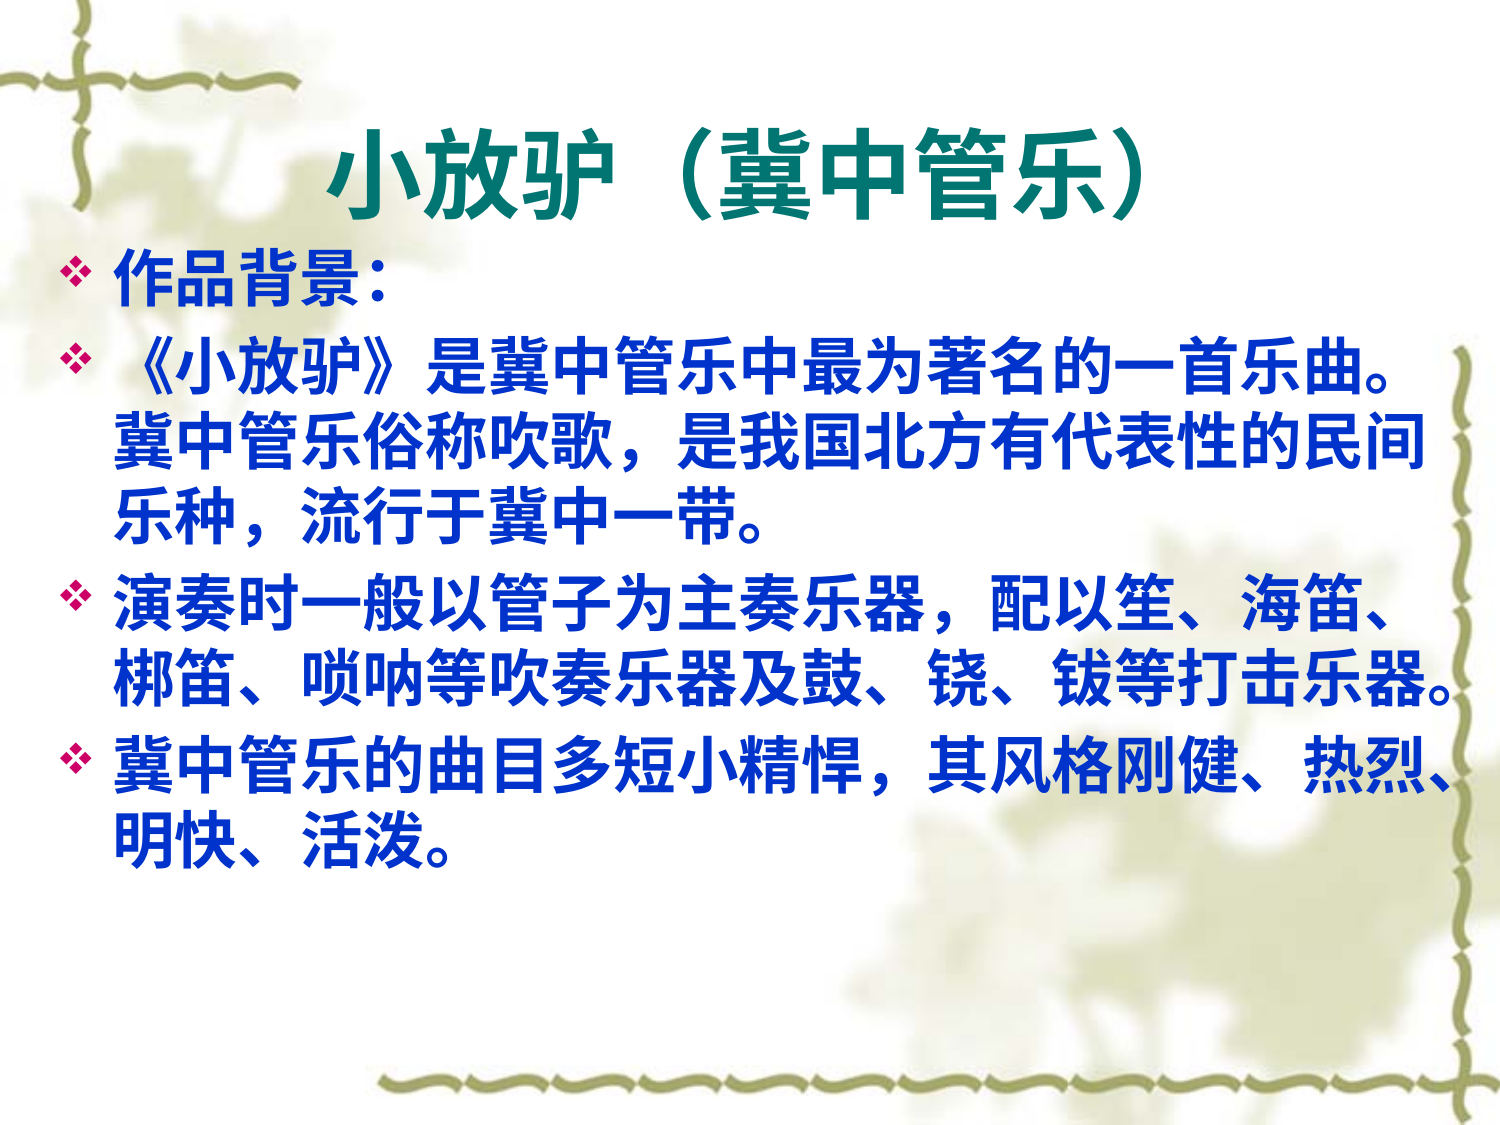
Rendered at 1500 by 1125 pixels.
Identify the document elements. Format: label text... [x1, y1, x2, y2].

picture [0, 0, 1500, 1125]
title 小放驴（冀中管乐） [64, 77, 1467, 266]
list 作品背景： 《小放驴》是冀中管乐中最为著名的一首乐曲。冀中管乐俗称吹歌，是我国北方有代表性的民间乐种，流行于冀中一带。 演奏时一般以管子为主奏乐器，配以笙、海笛、梆笛、唢呐等吹奏乐器及鼓、铙、钹等打击乐器。 冀中管乐的曲目多短小精悍，其风格刚健、热烈、明快、活泼。 [40, 231, 1443, 1071]
